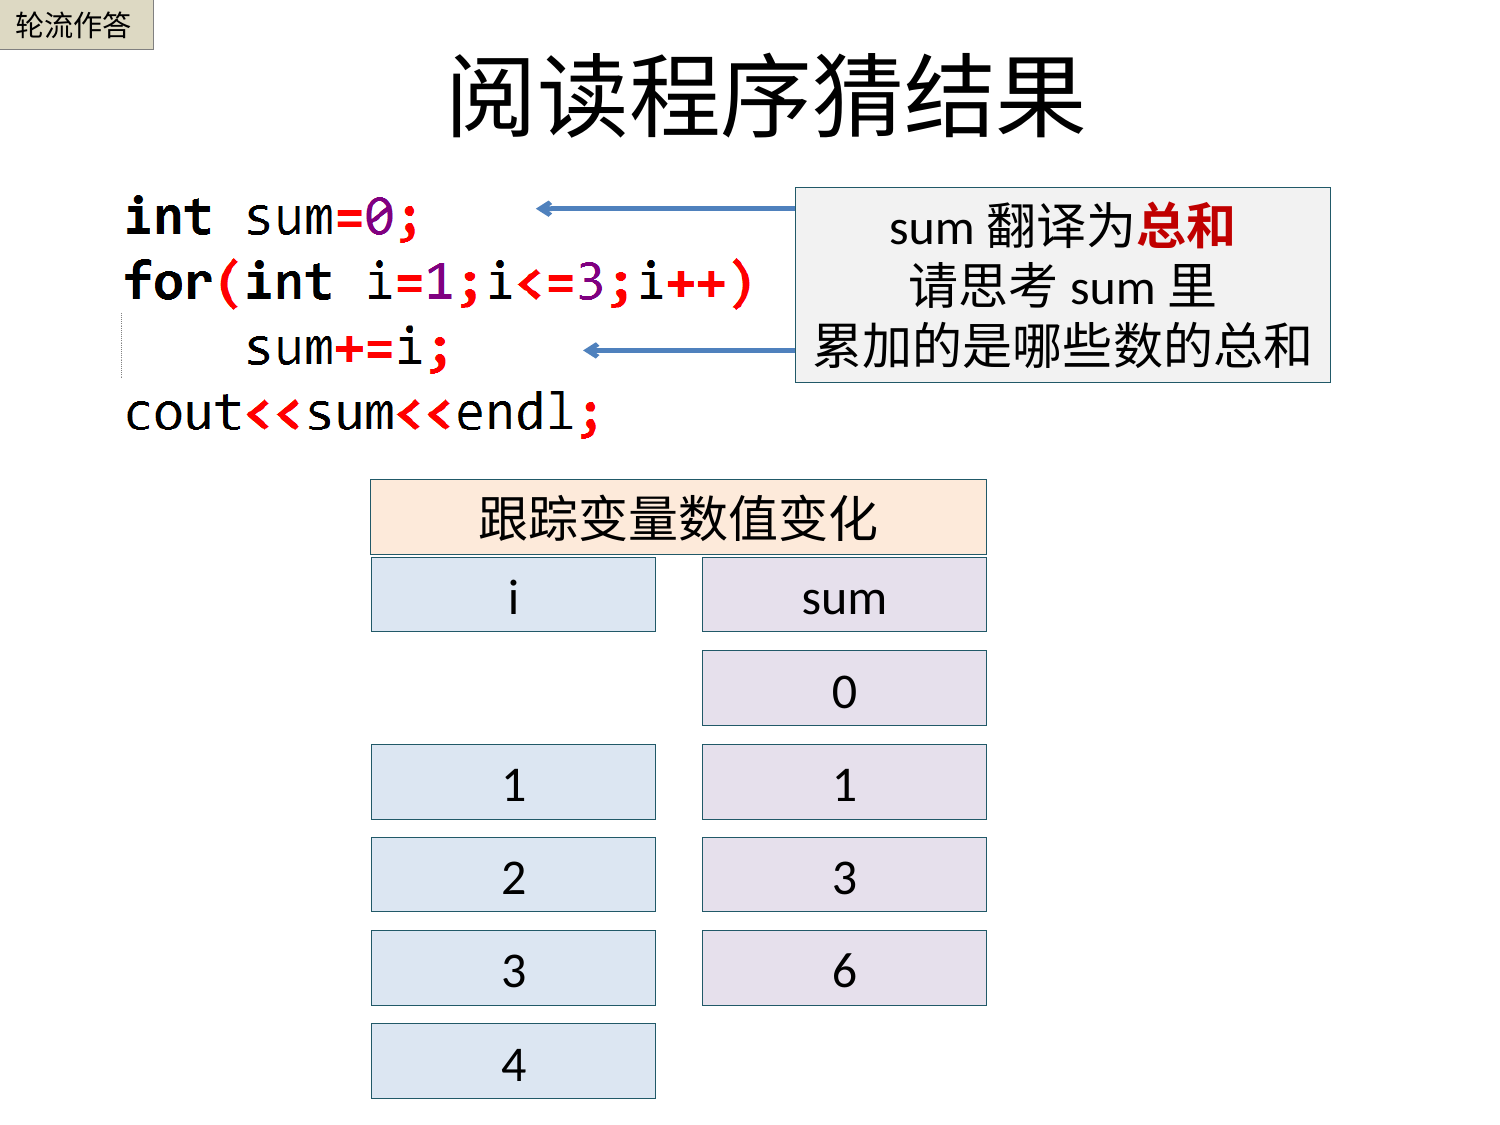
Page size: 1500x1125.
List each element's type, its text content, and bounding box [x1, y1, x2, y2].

picture [100, 187, 774, 446]
title 阅读程序猜结果 [33, 0, 1500, 188]
text_box 轮流作答 [0, 0, 154, 50]
text_box sum翻译为总和 请思考sum里 累加的是哪些数的总和 [795, 187, 1331, 383]
text_box 2 [371, 837, 656, 912]
text_box 跟踪变量数值变化 [370, 479, 987, 555]
text_box 3 [371, 930, 656, 1006]
text_box 4 [371, 1023, 656, 1099]
text_box sum [702, 557, 987, 632]
text_box i [371, 557, 656, 632]
text_box 0 [702, 650, 987, 726]
text_box 6 [702, 930, 987, 1006]
text_box 1 [371, 744, 656, 820]
text_box 3 [702, 837, 987, 912]
text_box 1 [702, 744, 987, 820]
